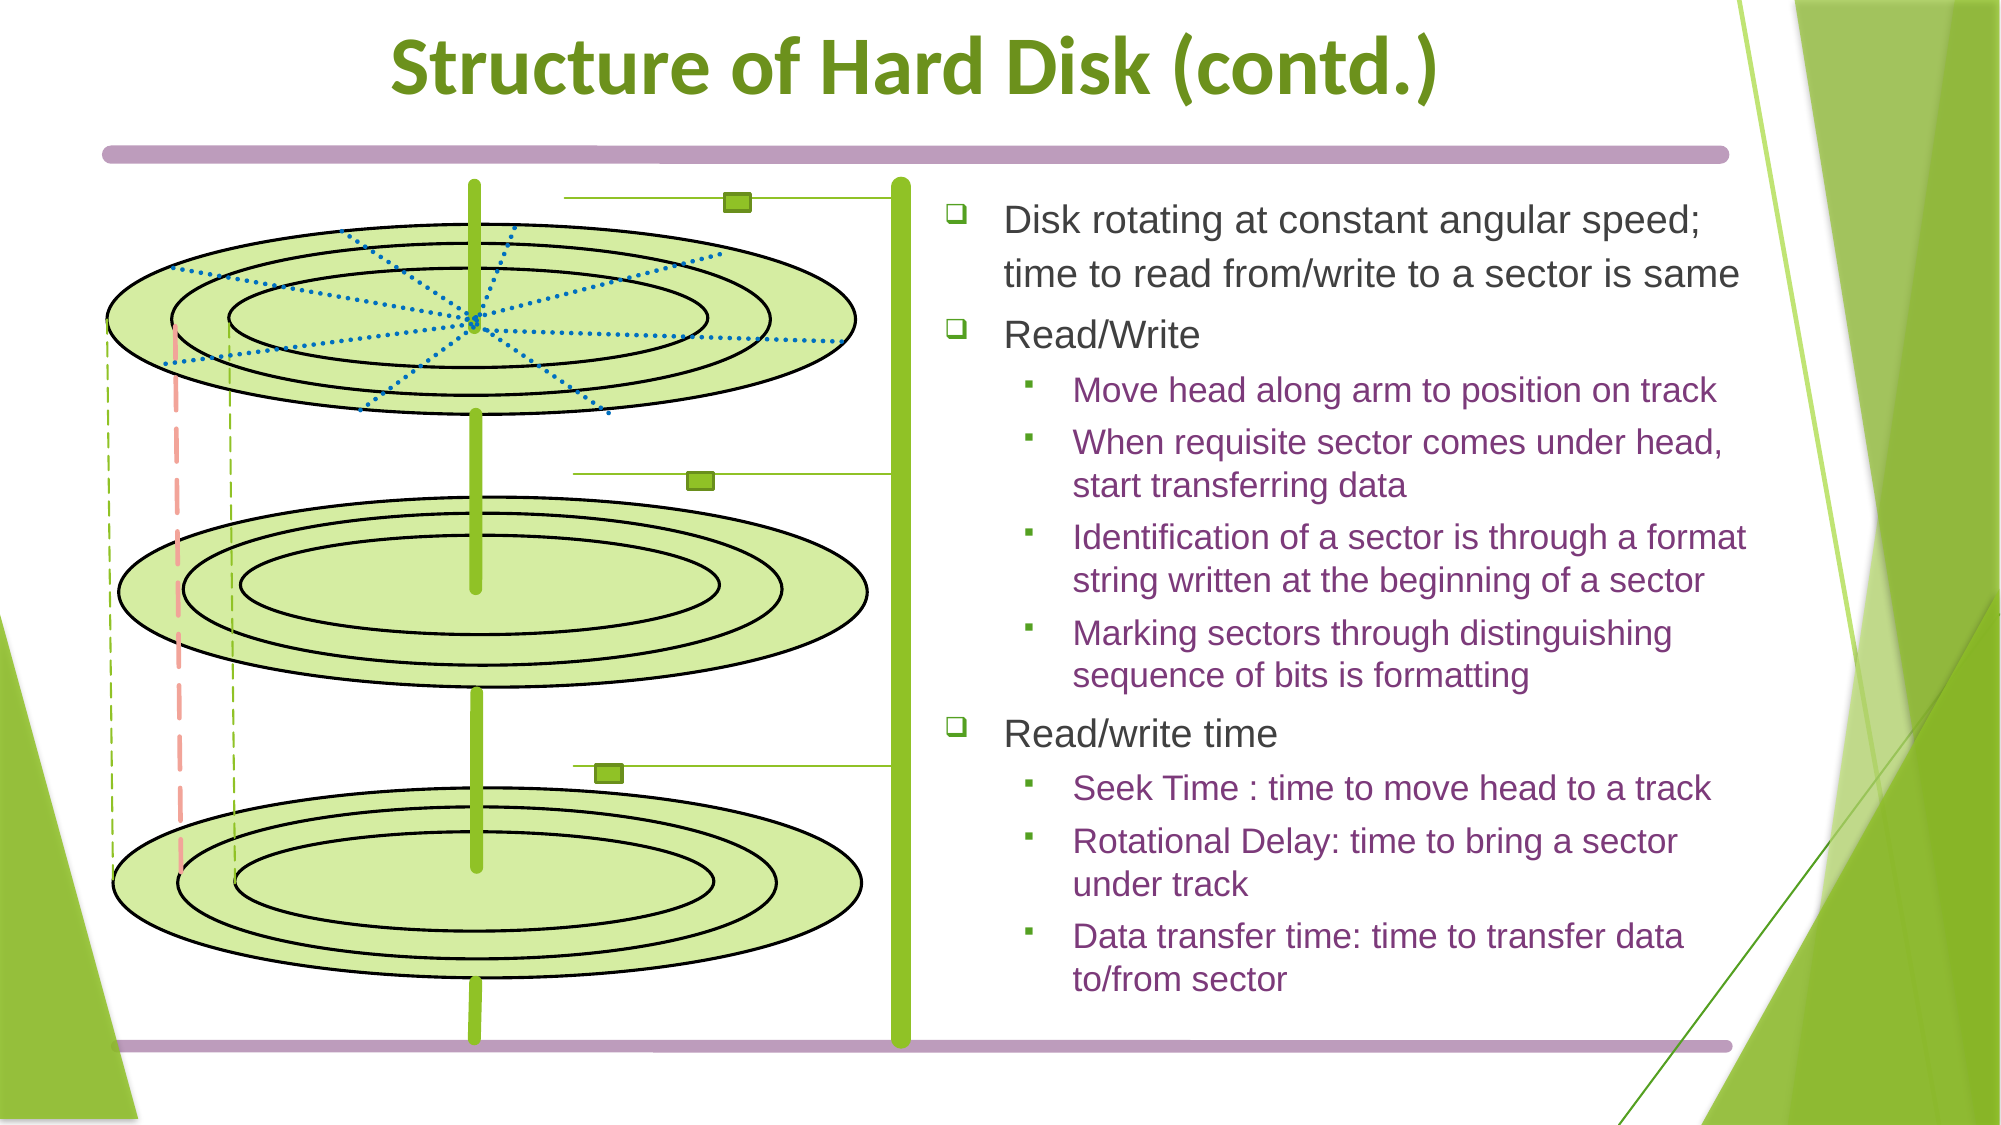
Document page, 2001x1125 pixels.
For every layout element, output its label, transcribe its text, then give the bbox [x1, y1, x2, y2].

title Structure of Hard Disk (contd.) [111, 3, 1721, 155]
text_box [106, 184, 906, 1040]
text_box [158, 221, 844, 418]
list Disk rotating at constant angular speed; time to read from/write to a sector is same Read/Write Move head along arm to position on track When requisite sector comes under head, start transferring data Identification of a sector is through a format string written at the beginning of a sector Marking sectors through distinguishing sequence of bits is formatting Read/write time Seek Time : time to move head to a track Rotational Delay: time to bring a sector under track Data transfer time: time to transfer data to/from sector [929, 180, 1788, 1034]
